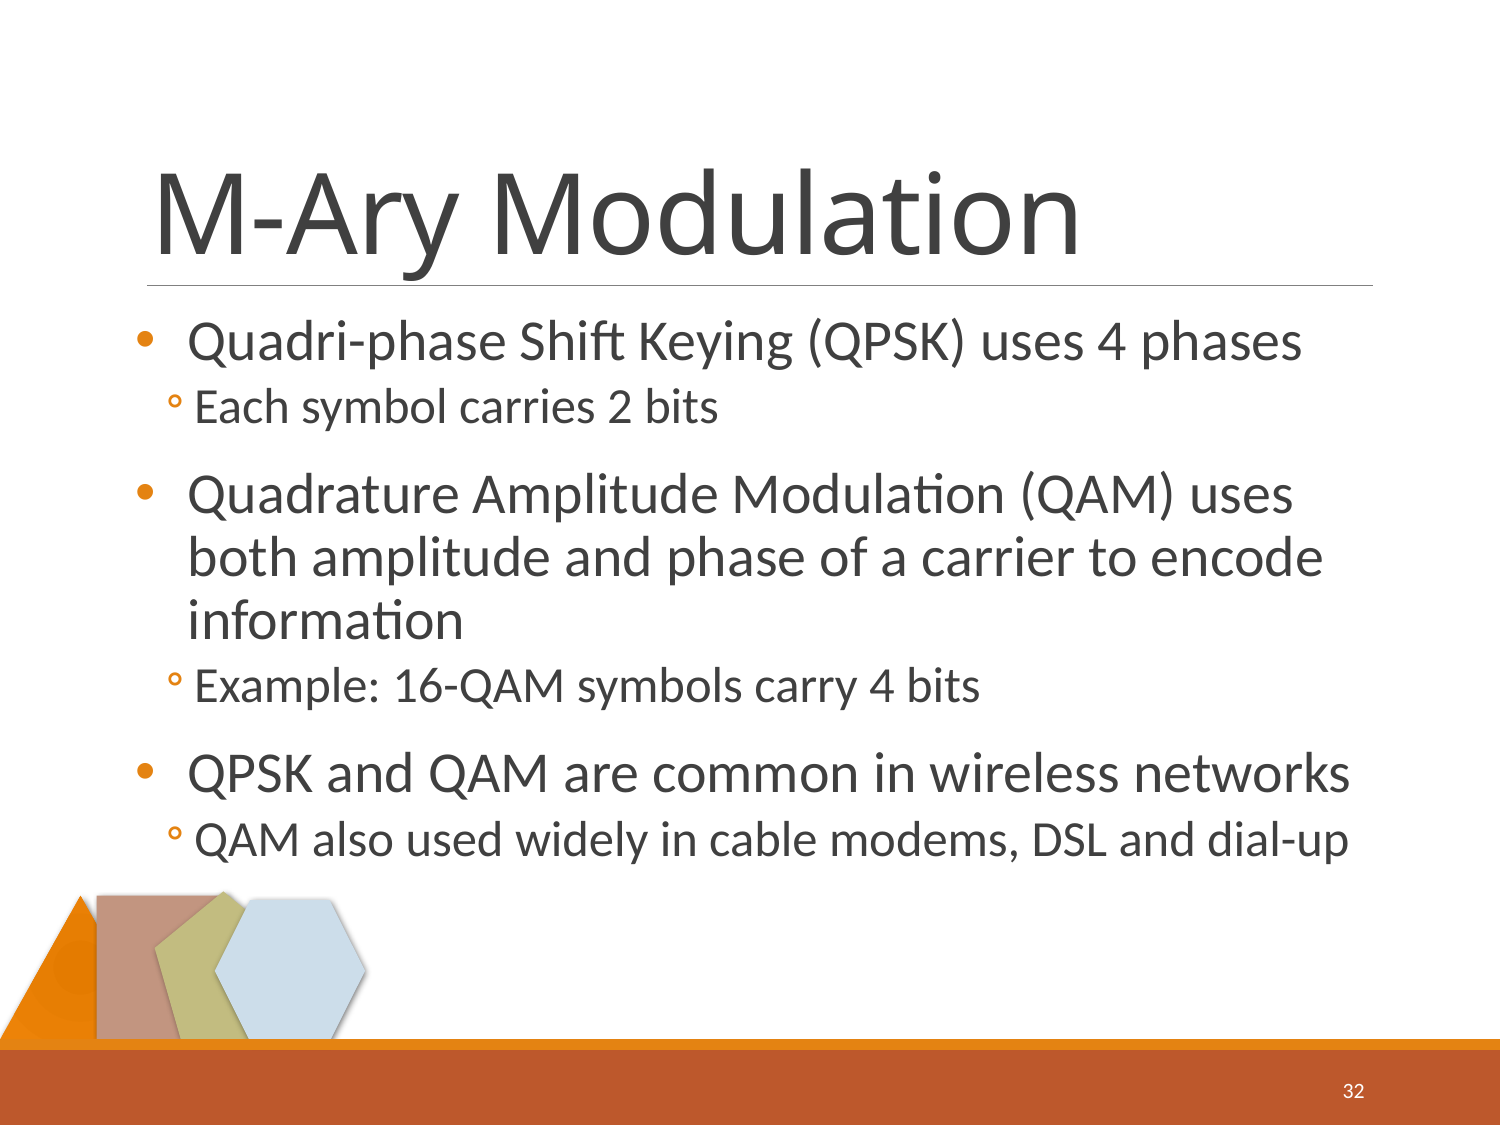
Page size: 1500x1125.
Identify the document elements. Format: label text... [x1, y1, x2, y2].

list Quadri-phase Shift Keying (QPSK) uses 4 phases Each symbol carries 2 bits Quadrature Amplitude Modulation (QAM) uses both amplitude and phase of a carrier to encode information Example: 16-QAM symbols carry 4 bits QPSK and QAM are common in wireless networks QAM also used widely in cable modems, DSL and dial-up [135, 302, 1373, 963]
slide_number 32 [1218, 1059, 1380, 1120]
title M-Ary Modulation [135, 47, 1373, 285]
